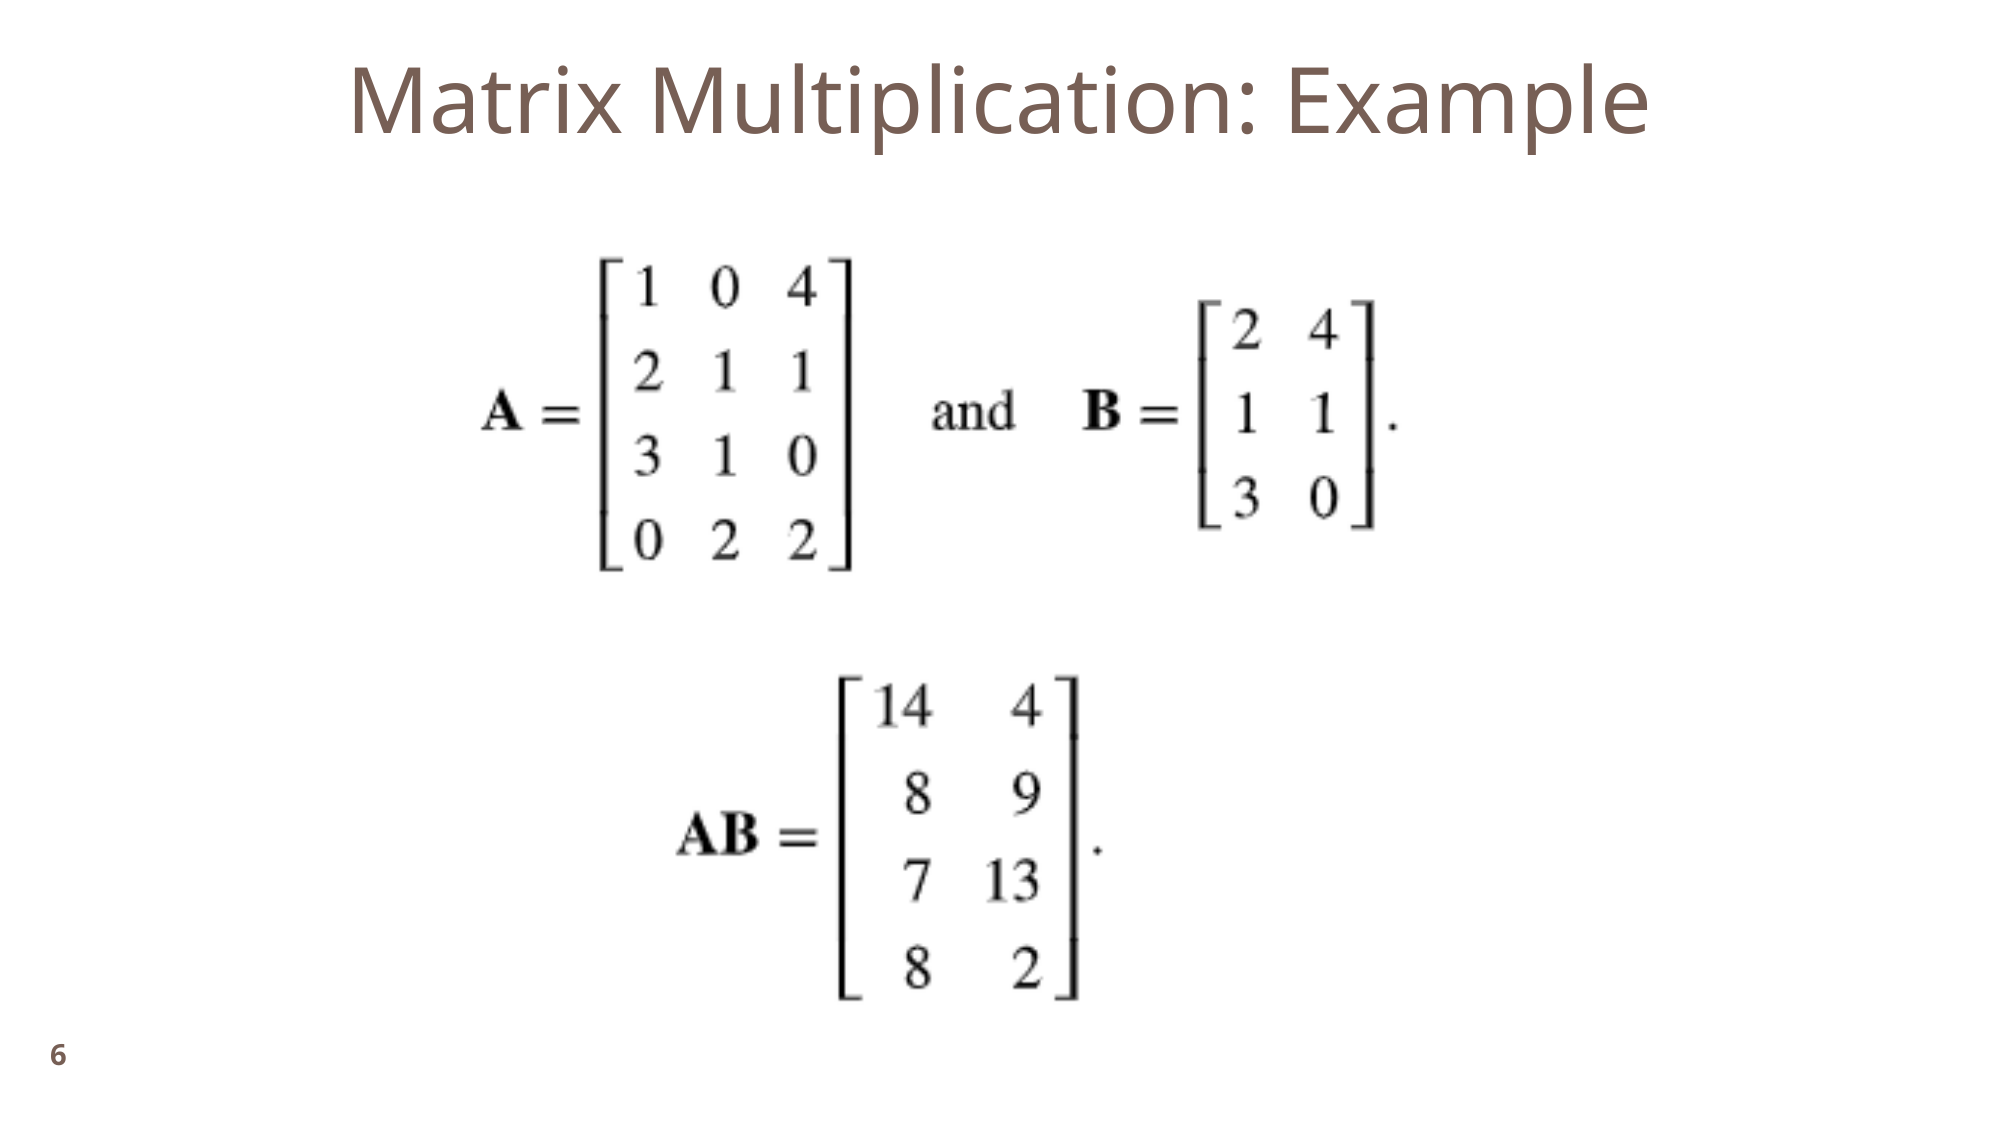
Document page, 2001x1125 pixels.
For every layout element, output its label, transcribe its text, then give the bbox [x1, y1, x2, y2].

text_box Matrix Multiplication: Example [207, 34, 1793, 198]
slide_number 6 [0, 1025, 117, 1088]
picture [615, 649, 1257, 1026]
picture [439, 225, 1433, 602]
